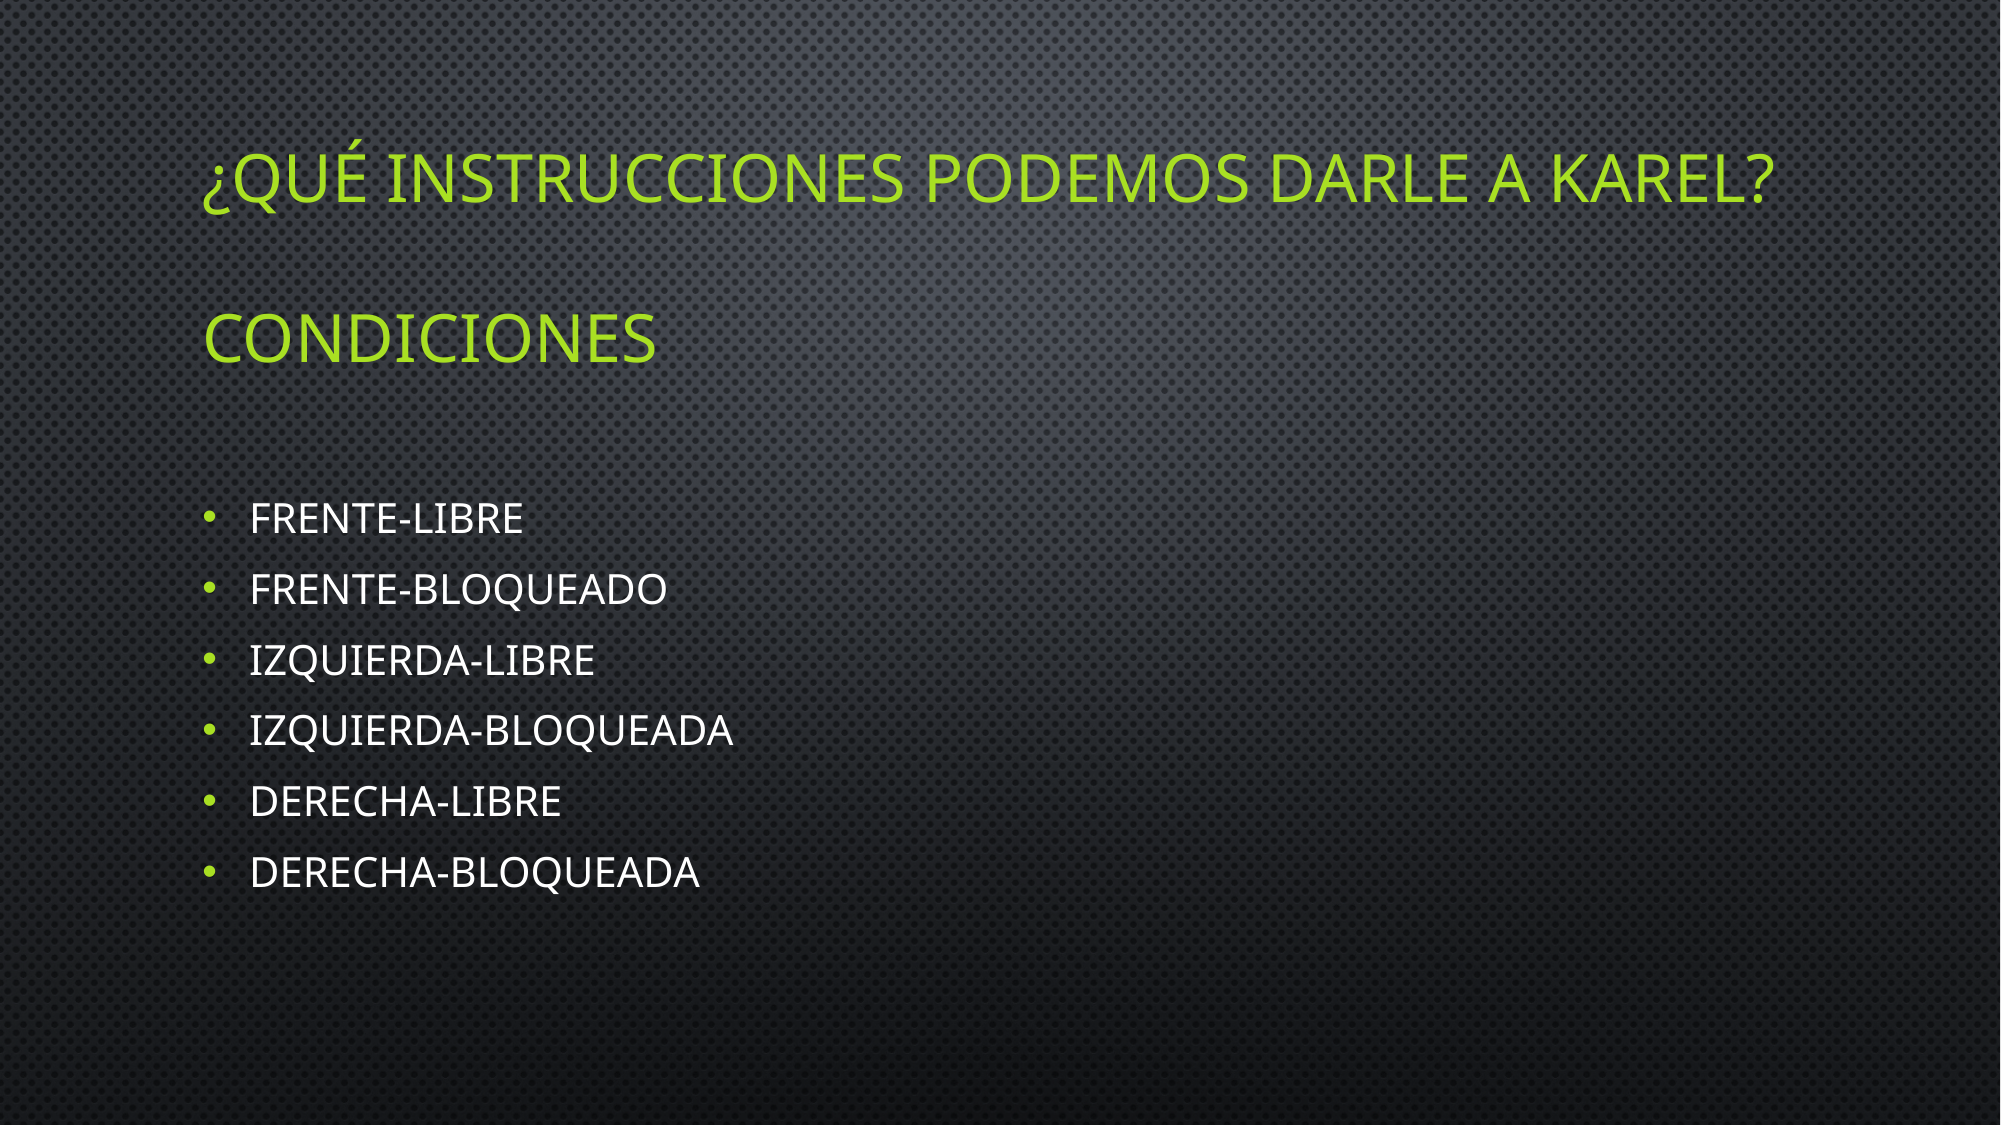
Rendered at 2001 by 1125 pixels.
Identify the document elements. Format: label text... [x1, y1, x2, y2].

list frente‐libre frente‐bloqueado izquierda‐libre Izquierda-bloqueada Derecha-libre Derecha-bloqueada [187, 437, 1813, 950]
title ¿qué instrucciones podemos darle a karel? condiciones [187, 99, 1813, 413]
